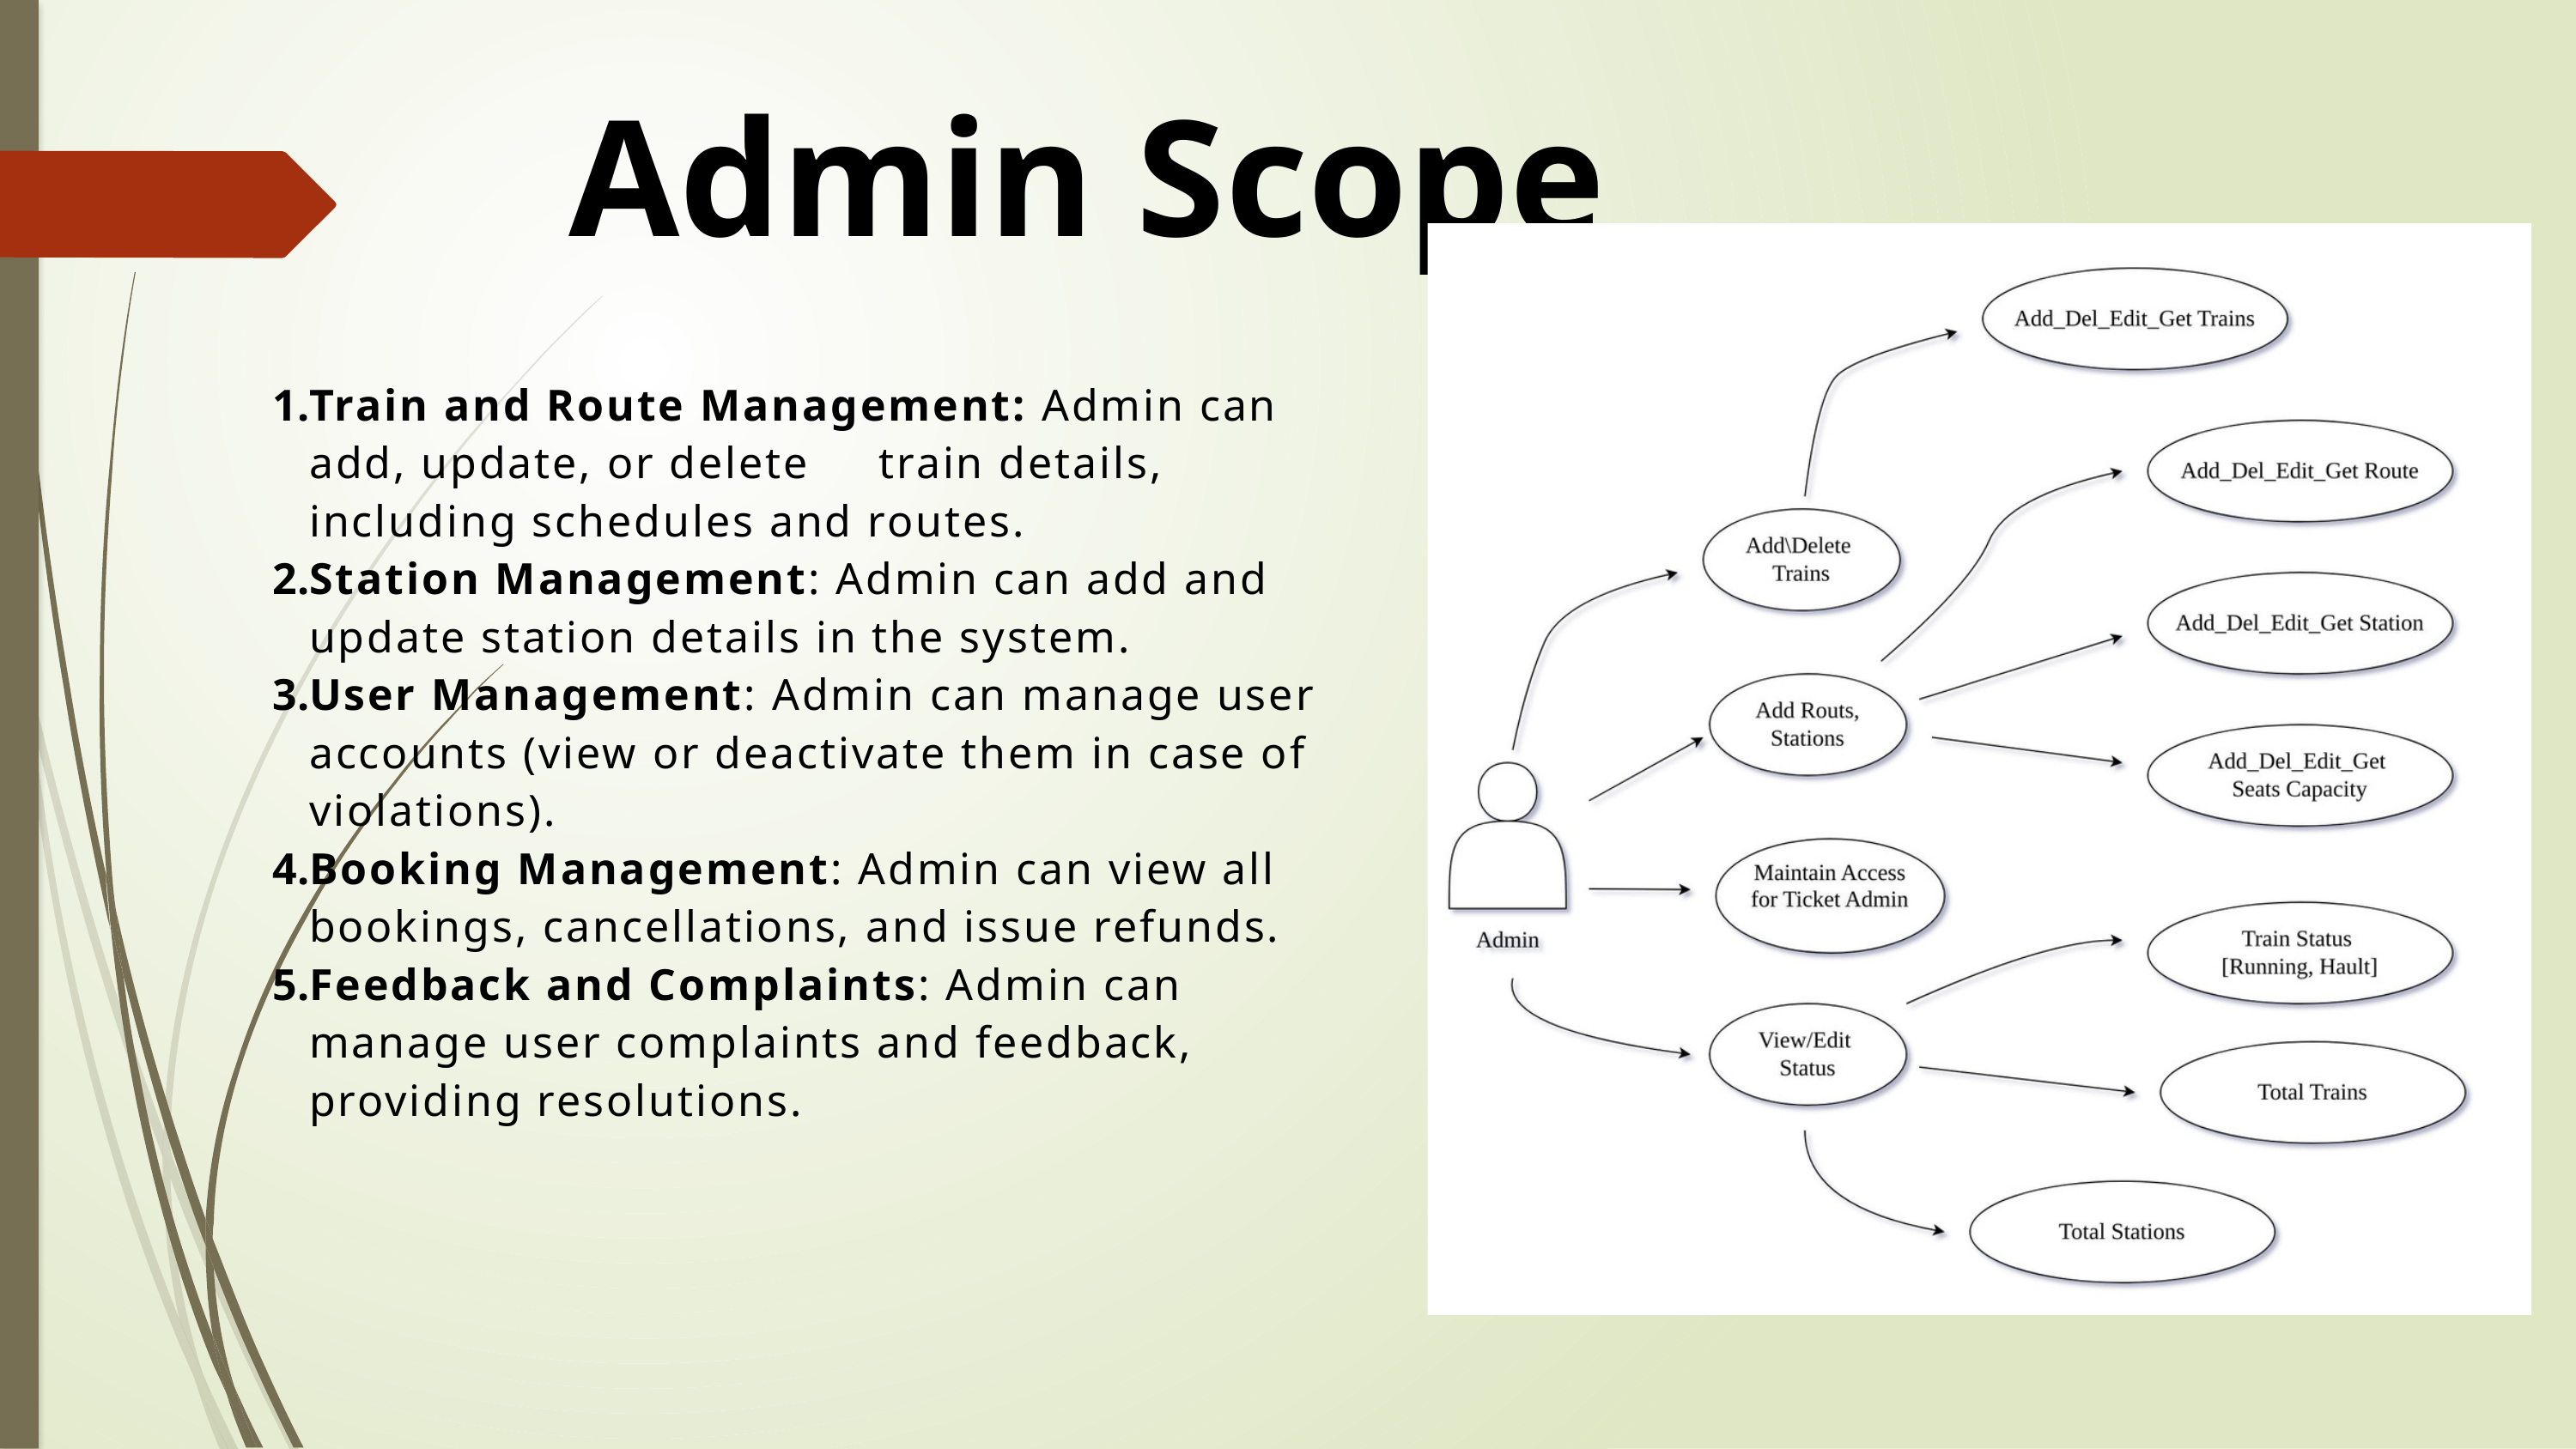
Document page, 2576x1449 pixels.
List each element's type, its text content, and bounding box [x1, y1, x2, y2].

text_box Admin Scope [568, 112, 1674, 270]
text_box [1427, 223, 2532, 1315]
text_box Train and Route Management: Admin can add, update, or delete train details, including schedules and routes. Station Management: Admin can add and update station details in the system. User Management: Admin can manage user accounts (view or deactivate them in case of violations). Booking Management: Admin can view all bookings, cancellations, and issue refunds. Feedback and Complaints: Admin can manage user complaints and feedback, providing resolutions. [235, 371, 1322, 1173]
